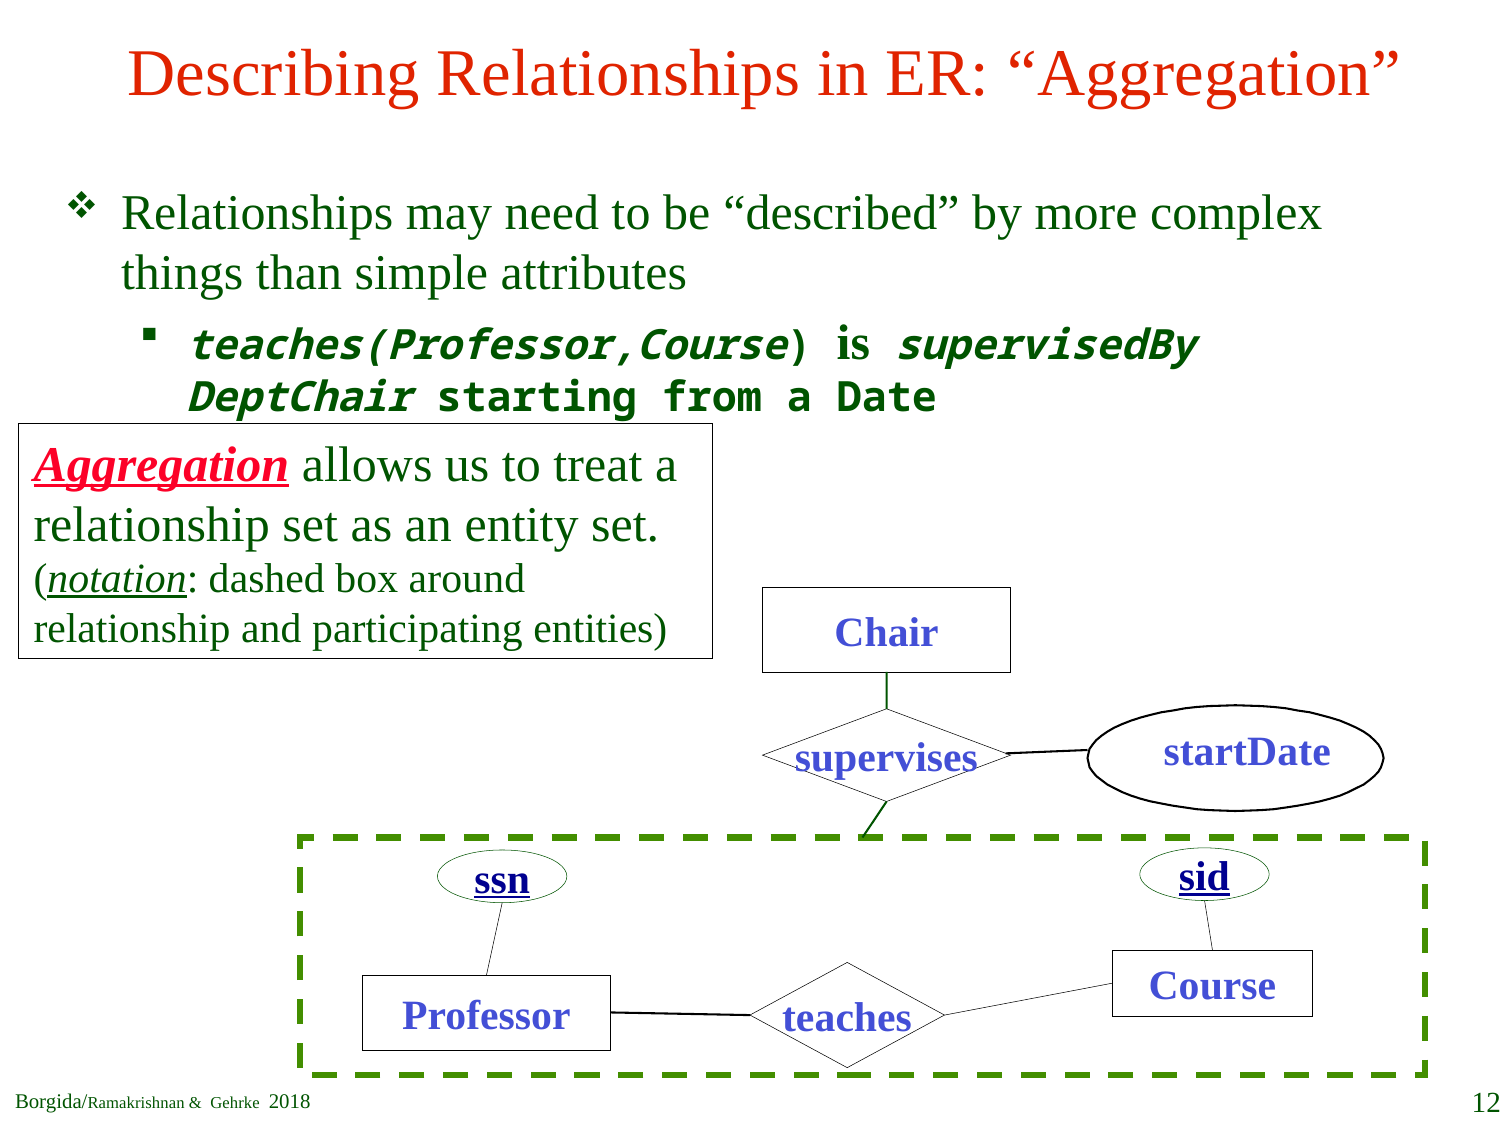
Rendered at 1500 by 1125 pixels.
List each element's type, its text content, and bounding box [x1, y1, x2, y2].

title Describing Relationships in ER: “Aggregation” [112, 0, 1450, 138]
text_box Aggregation allows us to treat a relationship set as an entity set. (notation: dashed box around relationship and participating entities) [18, 423, 713, 659]
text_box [610, 1012, 751, 1016]
text_box supervises [762, 710, 1011, 801]
text_box Chair [762, 587, 1011, 672]
text_box [299, 837, 1425, 1075]
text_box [1139, 847, 1270, 951]
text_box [437, 849, 568, 976]
list Relationships may need to be “described” by more complex things than simple attributes teaches(Professor,Course) is supervisedBy DeptChair starting from a Date [50, 112, 1400, 656]
text_box [1087, 705, 1369, 812]
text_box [862, 801, 887, 838]
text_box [944, 983, 1113, 1016]
text_box startDate [1148, 716, 1418, 781]
text_box Professor [362, 974, 611, 1050]
